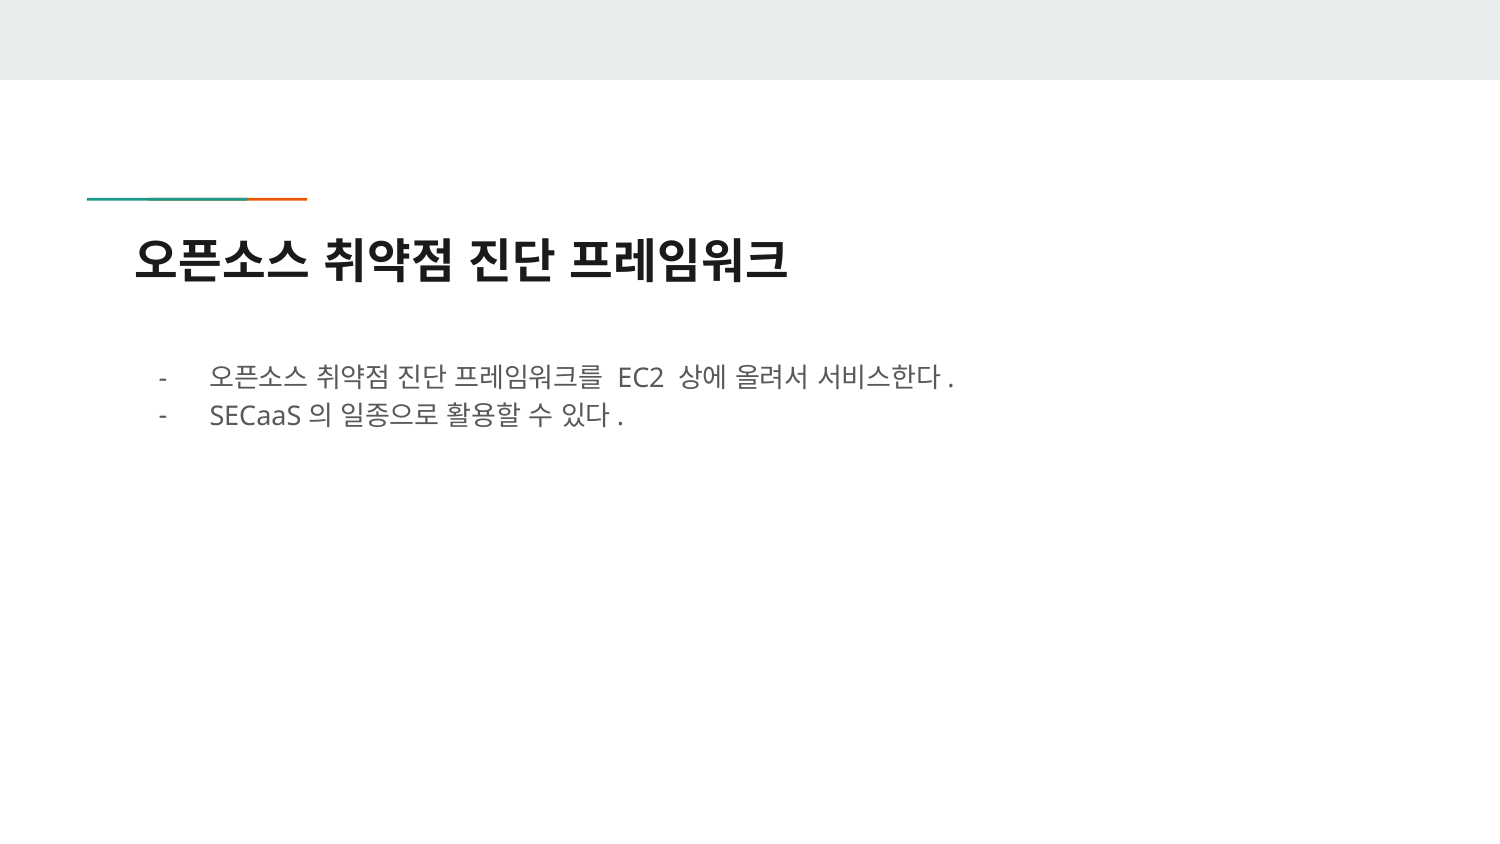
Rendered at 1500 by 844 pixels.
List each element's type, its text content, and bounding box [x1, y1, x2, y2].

title 오픈소스 취약점 진단 프레임워크 [119, 216, 1381, 305]
list 오픈소스 취약점 진단 프레임워크를 EC2 상에 올려서 서비스한다. SECaaS의 일종으로 활용할 수 있다. [119, 341, 1381, 712]
